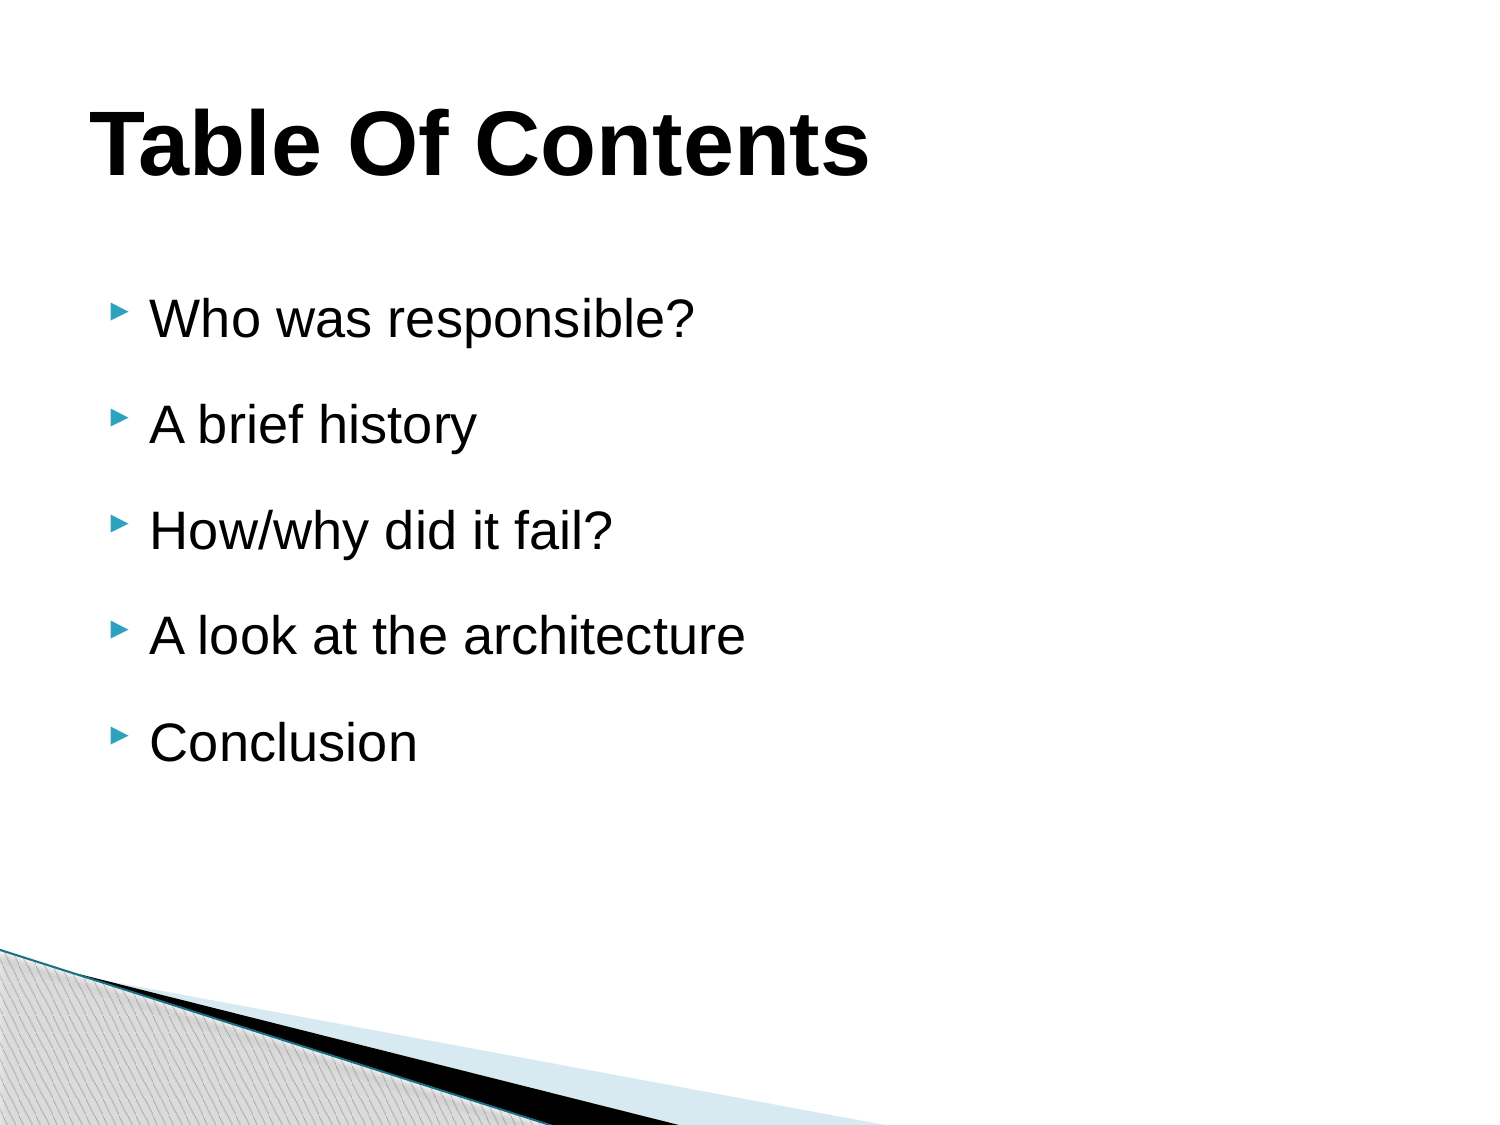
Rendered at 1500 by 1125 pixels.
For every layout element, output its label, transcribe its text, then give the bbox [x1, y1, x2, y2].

list Who was responsible? A brief history How/why did it fail? A look at the architecture Conclusion [75, 243, 1425, 986]
title Table Of Contents [75, 45, 1425, 233]
